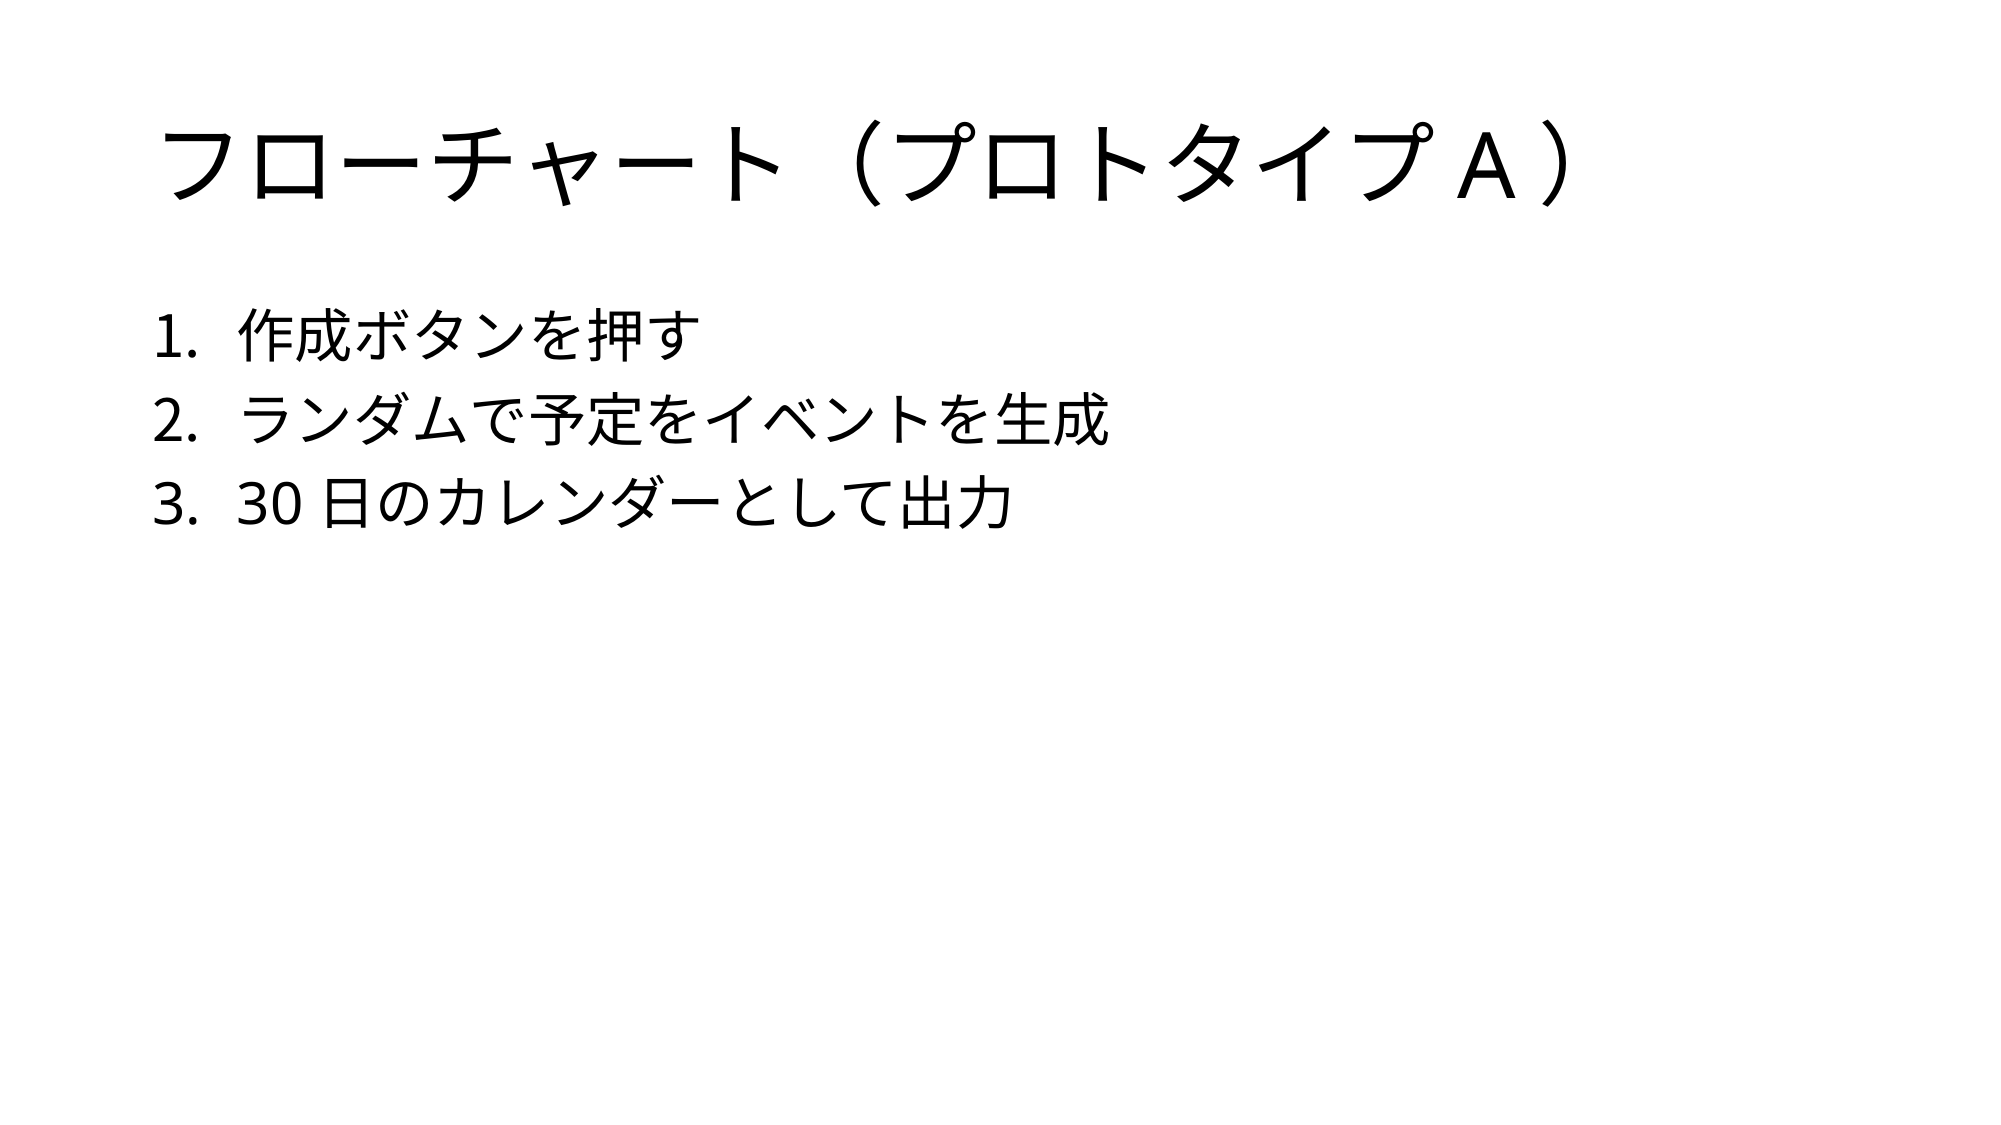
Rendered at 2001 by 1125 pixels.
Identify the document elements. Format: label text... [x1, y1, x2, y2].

list 作成ボタンを押す ランダムで予定をイベントを生成 30日のカレンダーとして出力 [137, 299, 1863, 1014]
title フローチャート（プロトタイプA） [137, 59, 1863, 278]
